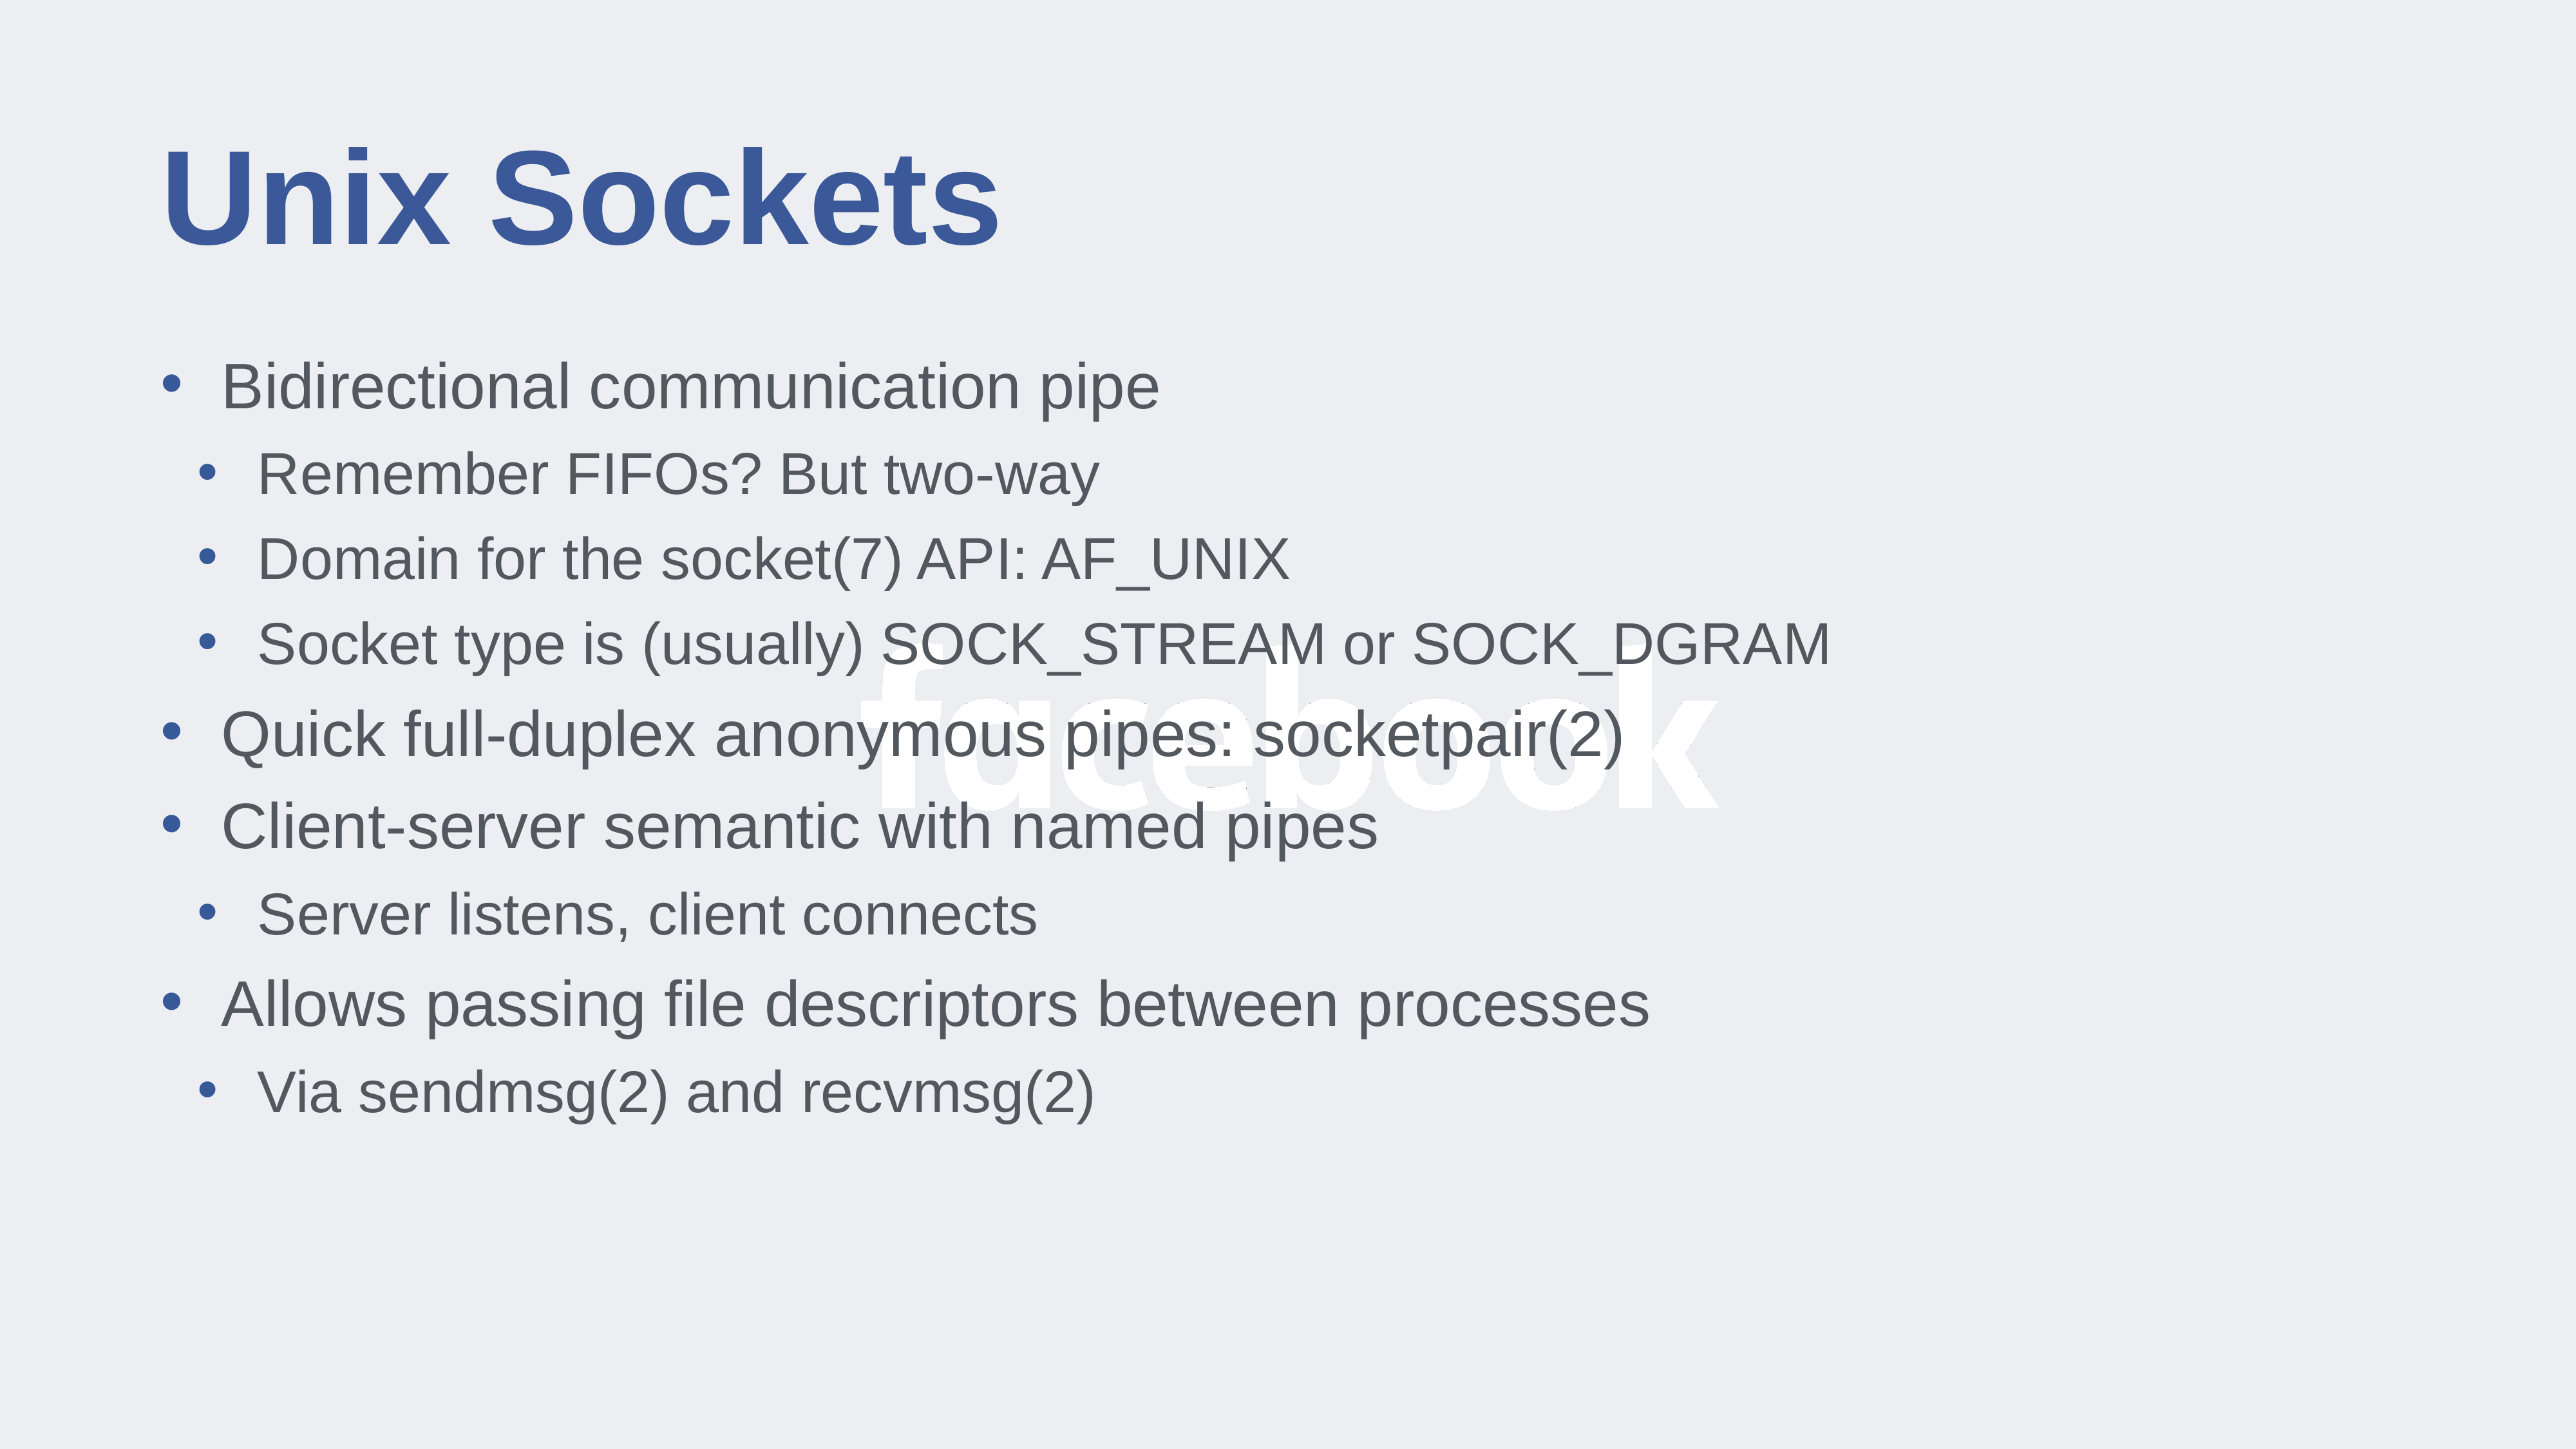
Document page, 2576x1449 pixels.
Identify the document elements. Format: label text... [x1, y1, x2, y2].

title Unix Sockets [160, 109, 2415, 305]
list Bidirectional communication pipe Remember FIFOs? But two-way Domain for the socket(7) API: AF_UNIX Socket type is (usually) SOCK_STREAM or SOCK_DGRAM Quick full-duplex anonymous pipes: socketpair(2) Client-server semantic with named pipes Server listens, client connects Allows passing file descriptors between processes Via sendmsg(2) and recvmsg(2) [160, 328, 2415, 1304]
